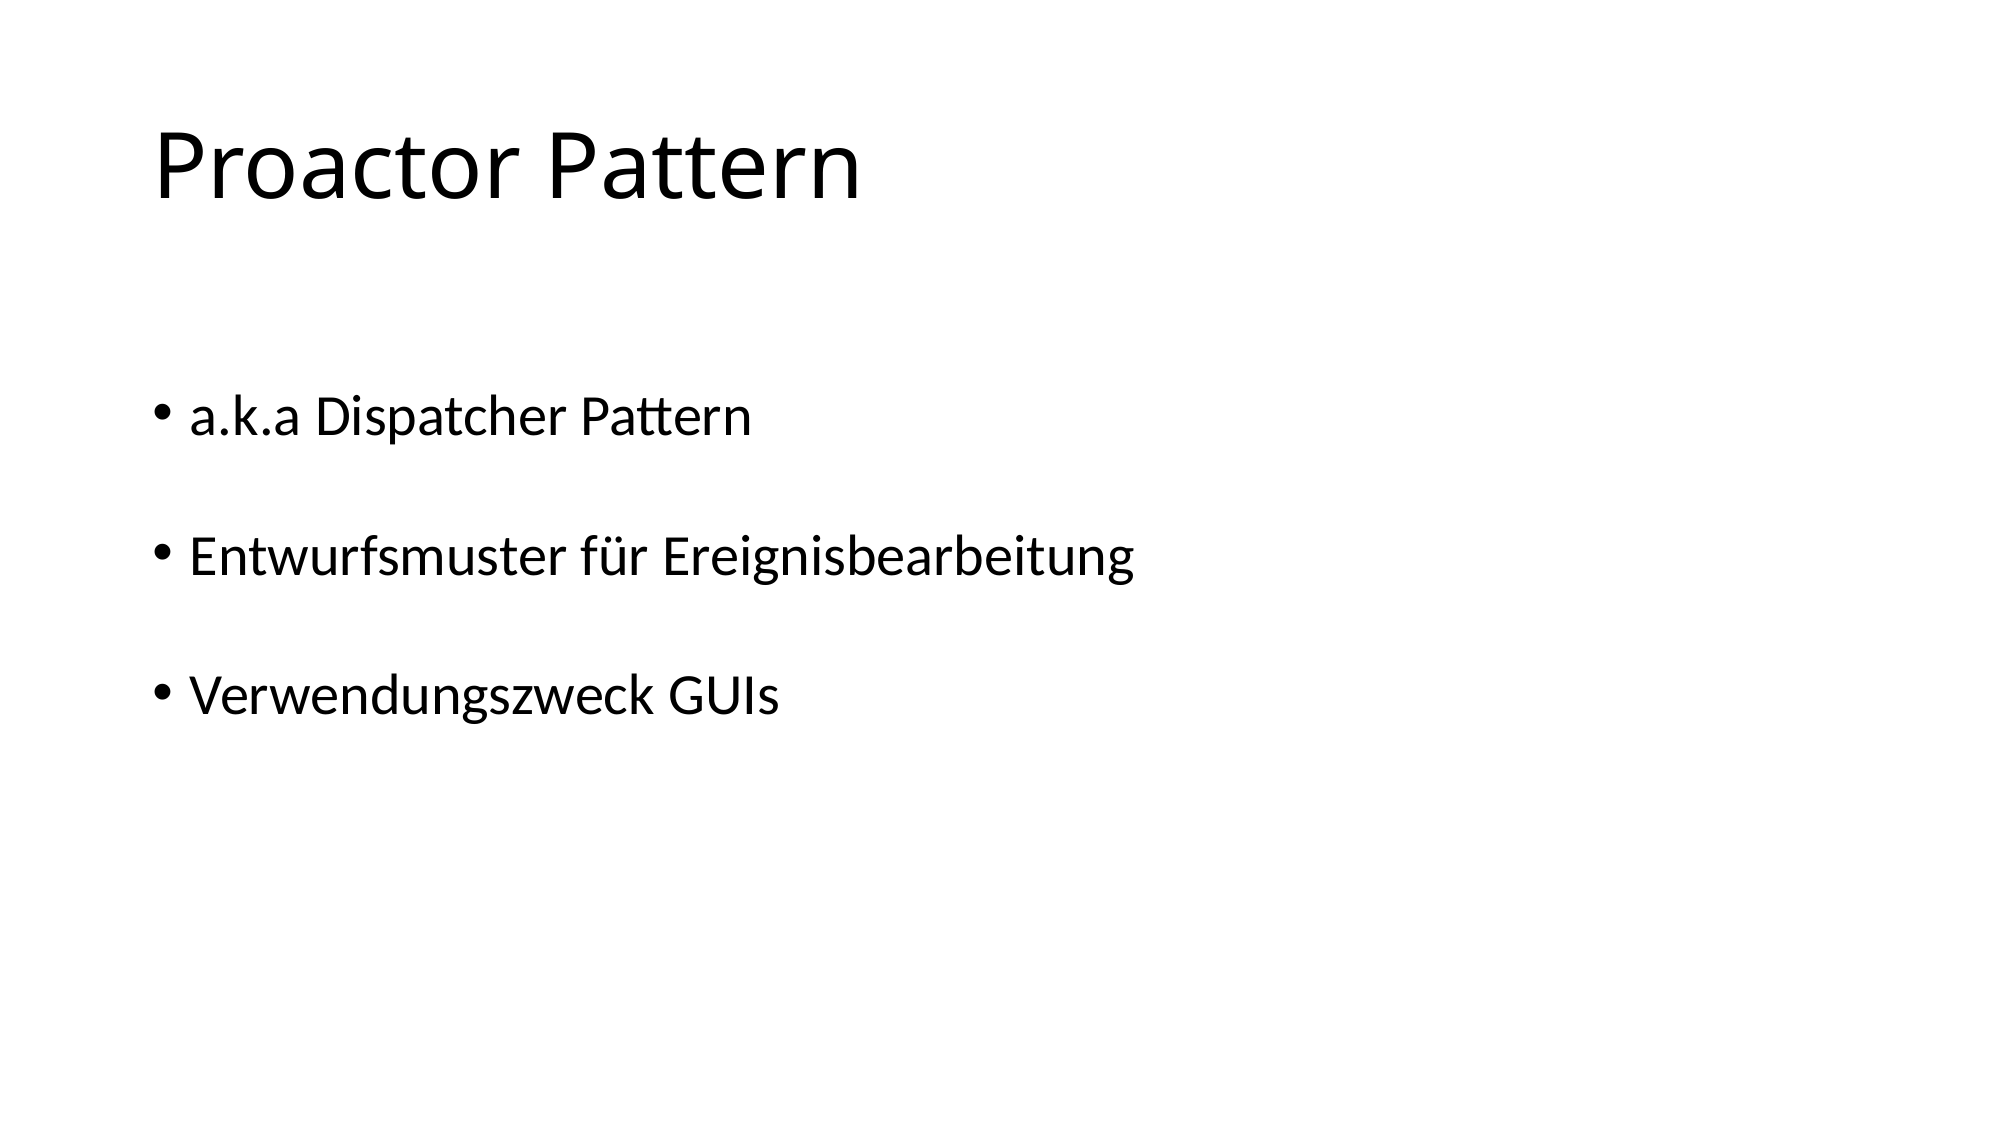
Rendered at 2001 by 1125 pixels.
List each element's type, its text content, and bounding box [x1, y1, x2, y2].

text_box a.k.a Dispatcher Pattern Entwurfsmuster für Ereignisbearbeitung Verwendungszweck GUIs [137, 299, 1863, 1014]
text_box Proactor Pattern [137, 59, 1863, 278]
